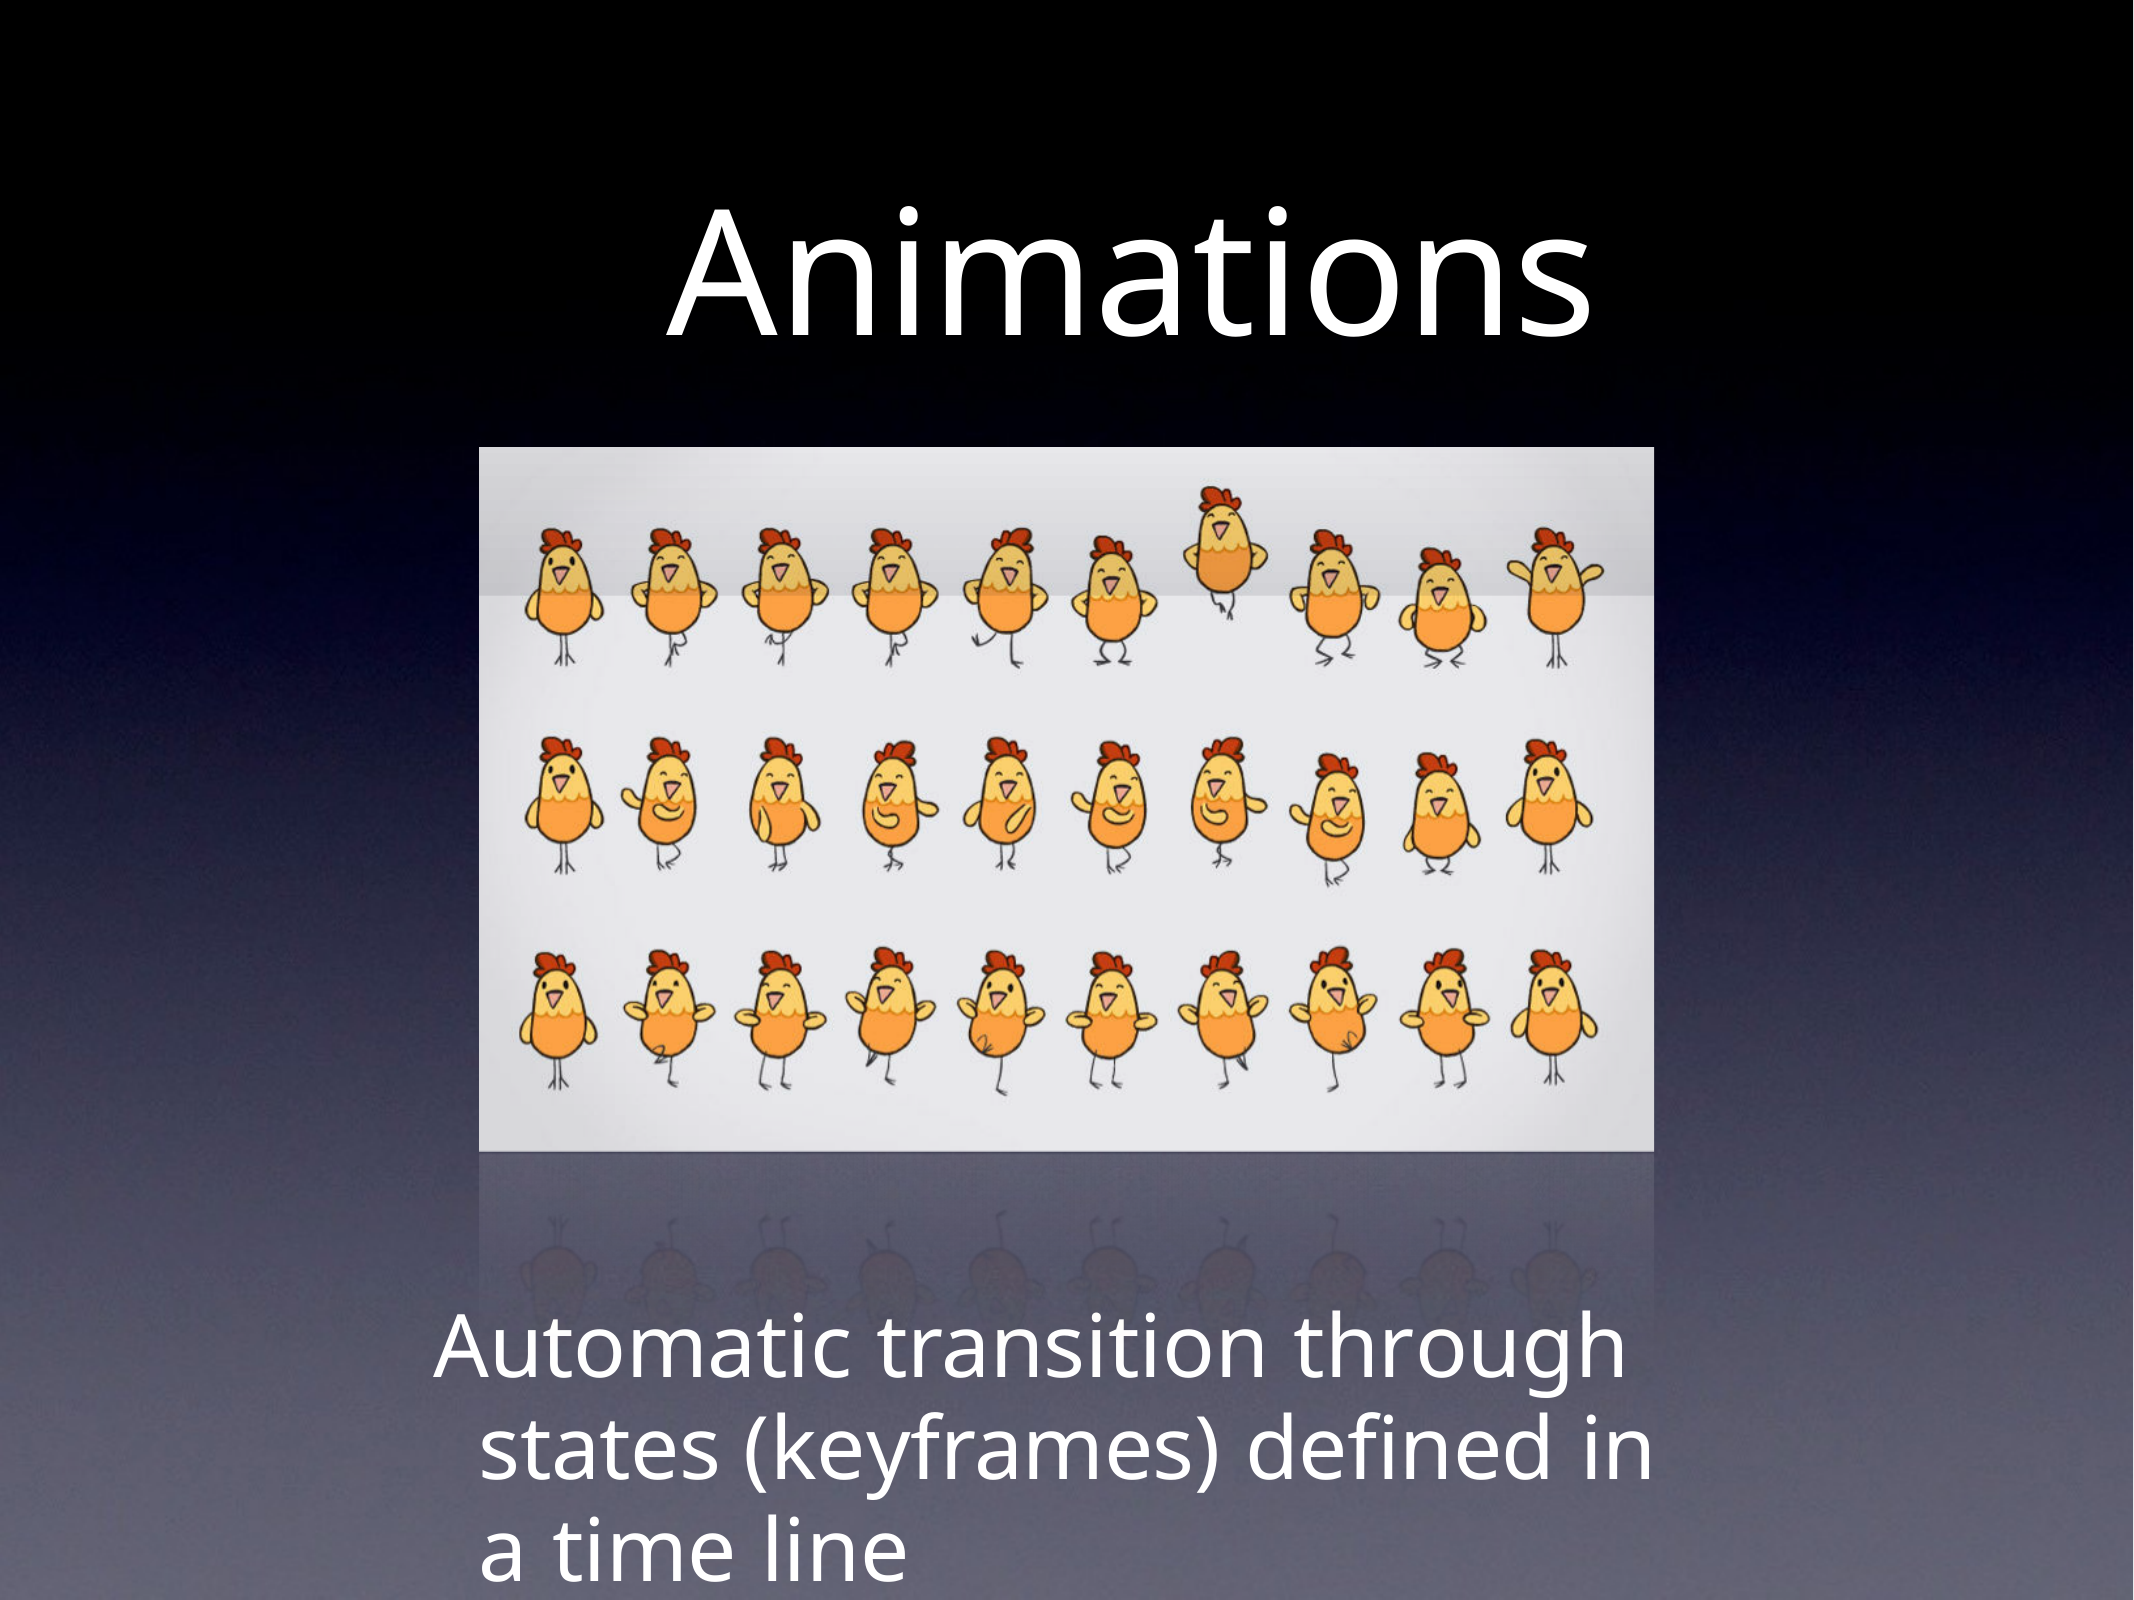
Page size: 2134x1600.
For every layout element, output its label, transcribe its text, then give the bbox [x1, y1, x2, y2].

text_box [479, 447, 1655, 1405]
picture [0, 0, 2134, 1600]
title Animations [98, 84, 2035, 428]
text_box Automatic transition through states (keyframes) deﬁned in a time line [431, 1292, 1702, 1599]
